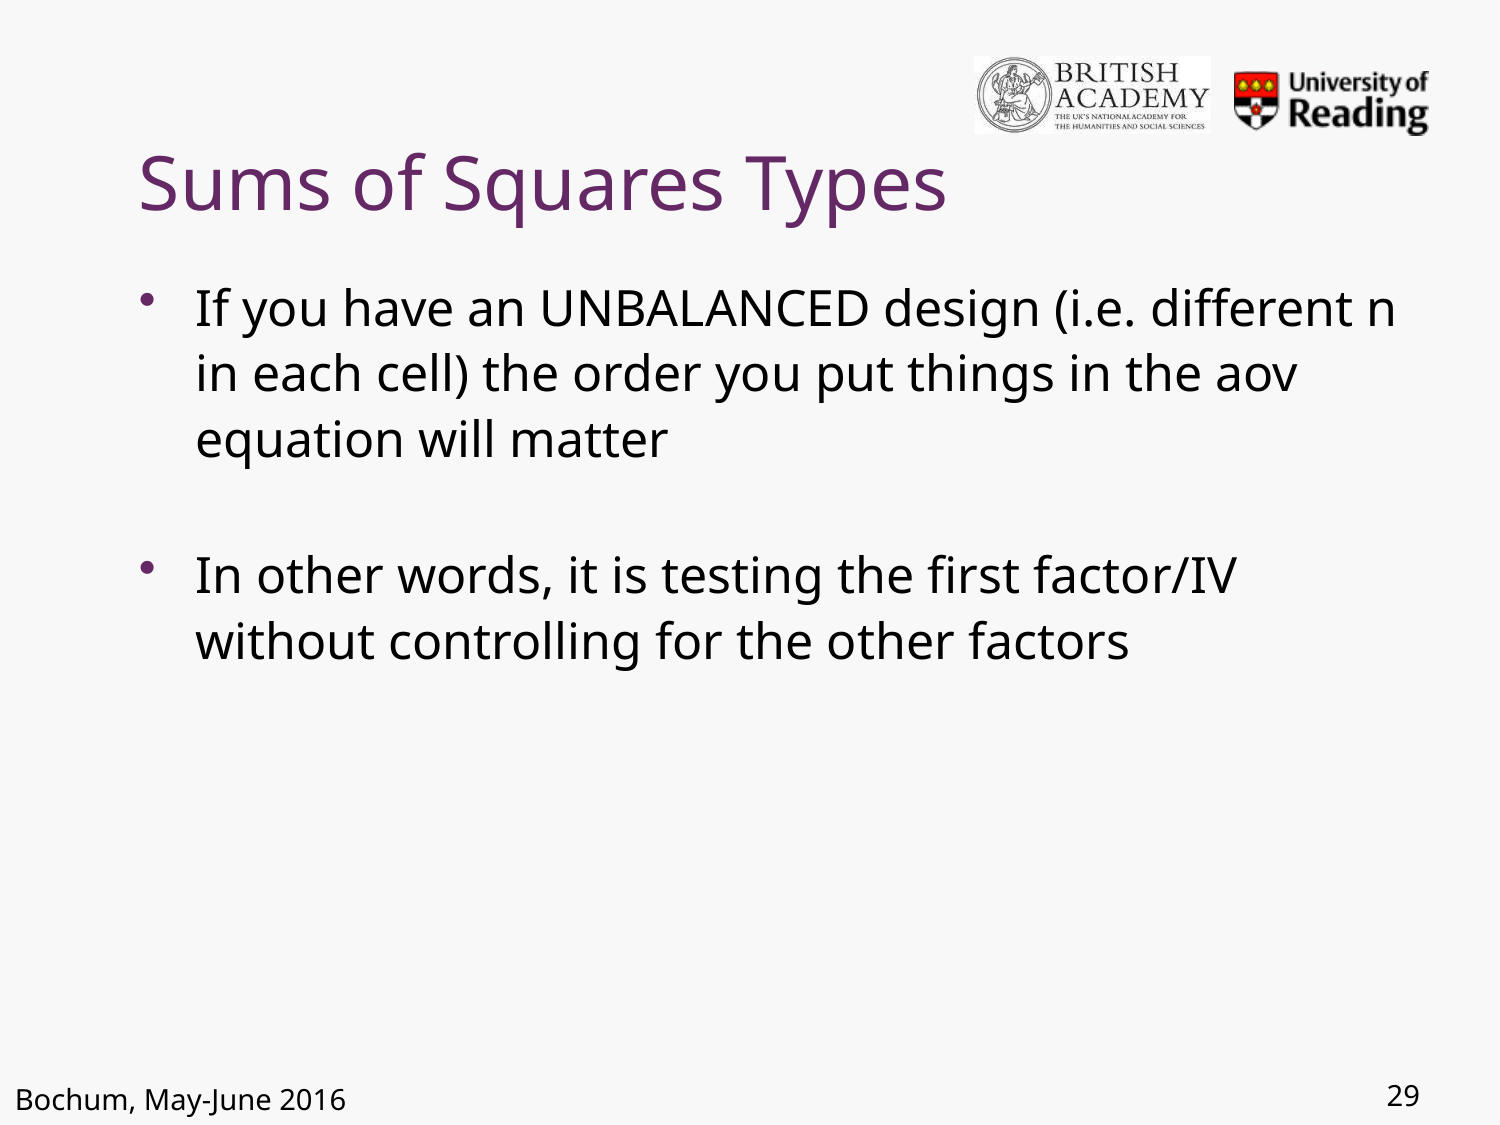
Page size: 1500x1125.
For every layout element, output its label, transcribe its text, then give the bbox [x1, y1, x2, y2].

list If you have an UNBALANCED design (i.e. different n in each cell) the order you put things in the aov equation will matter In other words, it is testing the first factor/IV without controlling for the other factors [123, 262, 1425, 975]
slide_number 29 [1324, 1069, 1436, 1125]
picture [1234, 71, 1429, 136]
title Sums of Squares Types [123, 45, 1140, 233]
